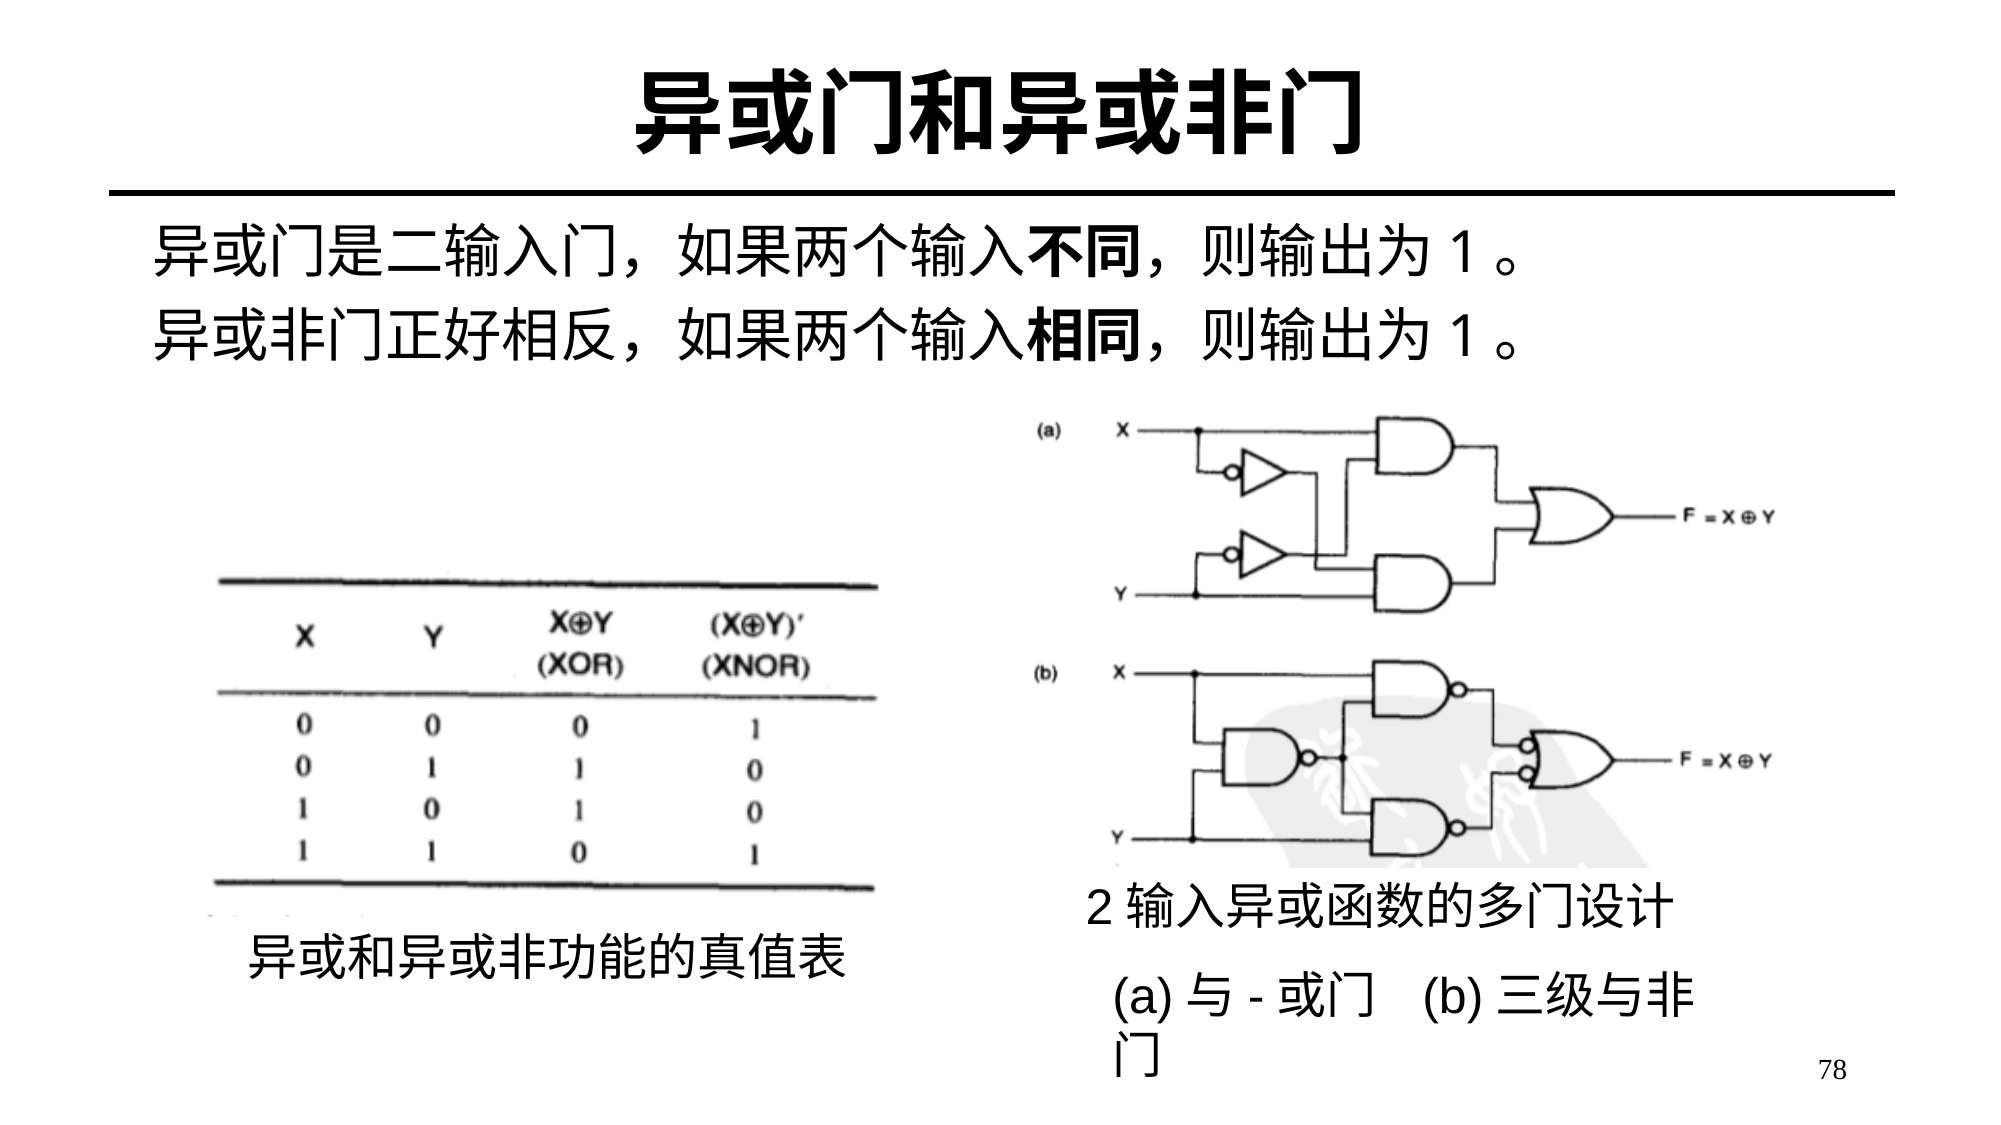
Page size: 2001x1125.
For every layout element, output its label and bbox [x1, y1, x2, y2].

picture [196, 571, 910, 917]
text_box [1097, 955, 1727, 1091]
list [137, 215, 1863, 1014]
picture [975, 397, 1819, 868]
title [137, 59, 1863, 166]
text_box [1070, 867, 1826, 942]
text_box [232, 917, 941, 993]
slide_number [1412, 1042, 1863, 1103]
